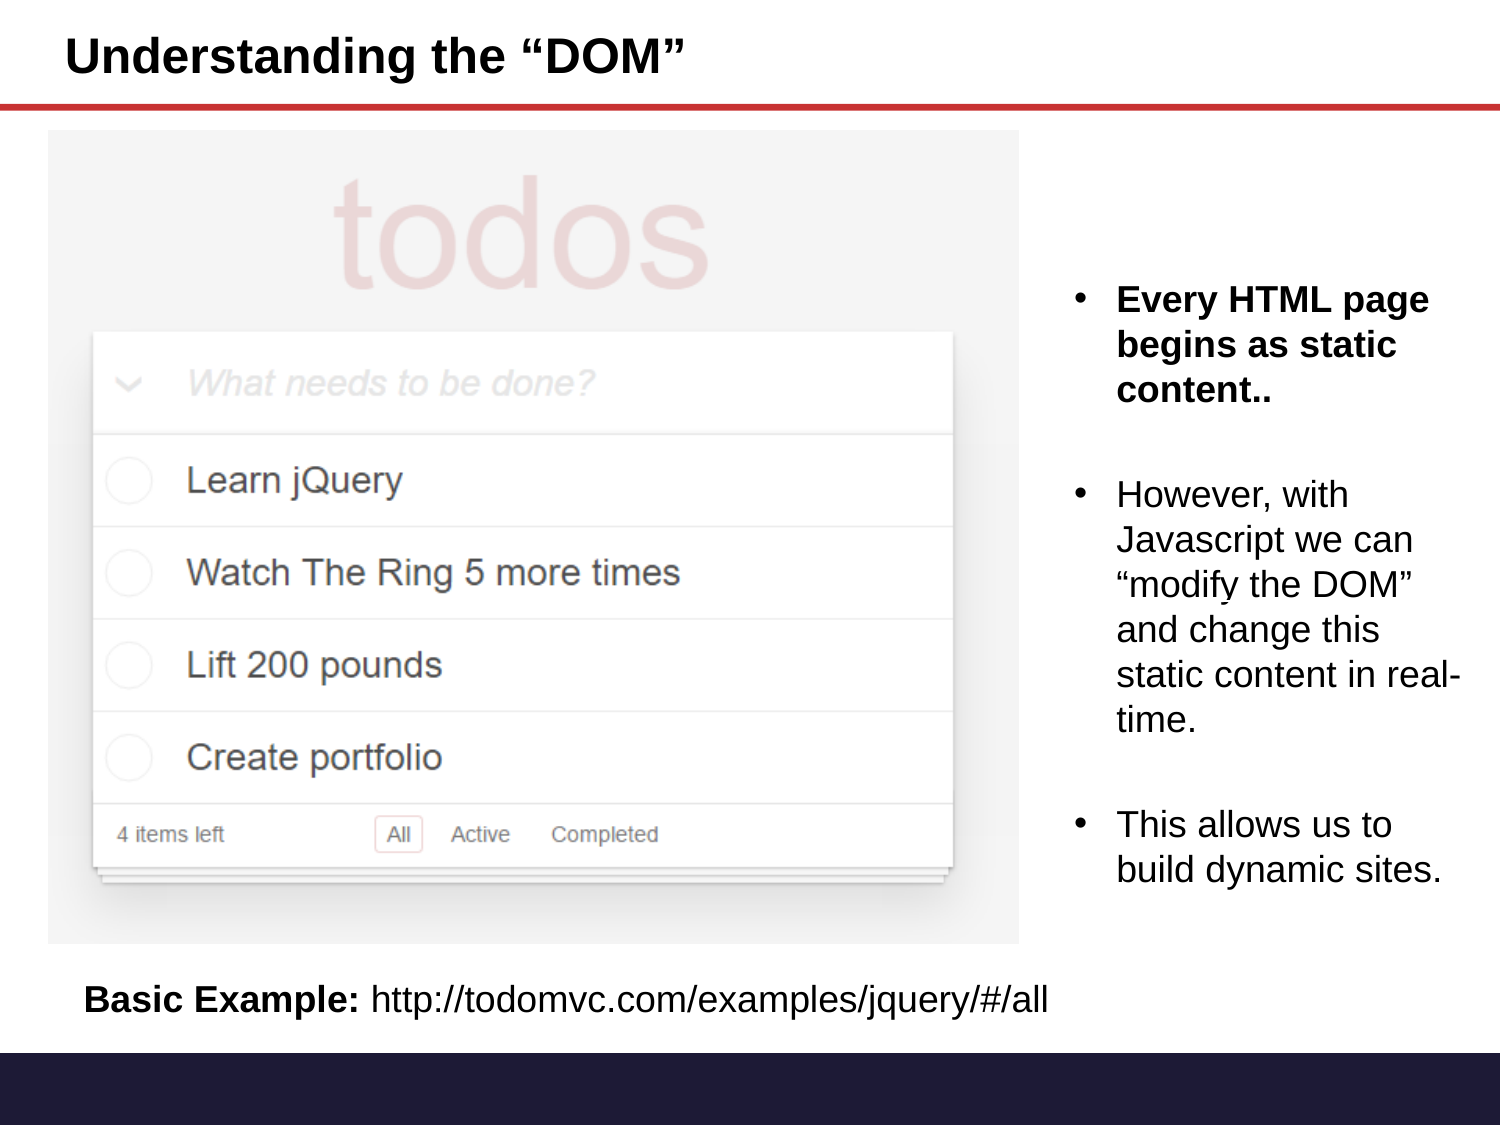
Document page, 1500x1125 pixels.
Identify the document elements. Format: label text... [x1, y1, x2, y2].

text_box Basic Example: http://todomvc.com/examples/jquery/#/all [68, 967, 1065, 1028]
picture [47, 130, 1019, 944]
text_box Every HTML page begins as static content.. However, with Javascript we can “modify the DOM” and change this static content in real-time. This allows us to build dynamic sites. [1059, 124, 1484, 1035]
text_box Understanding the “DOM” [50, 0, 948, 108]
